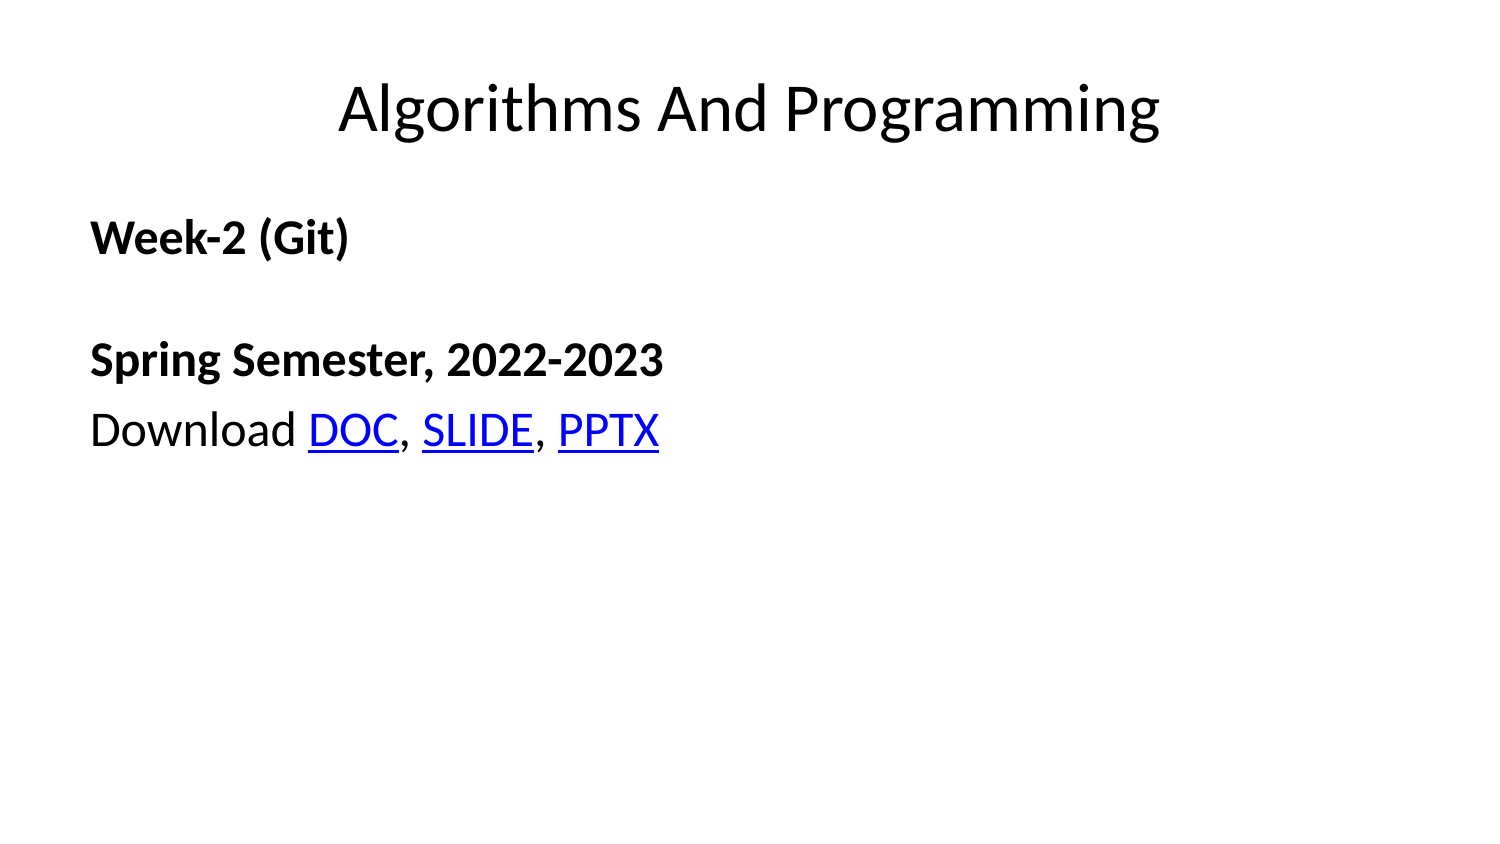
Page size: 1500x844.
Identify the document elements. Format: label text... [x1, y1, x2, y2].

list Week-2 (Git) Spring Semester, 2022-2023 Download DOC, SLIDE, PPTX [75, 196, 1425, 754]
title Algorithms And Programming [75, 33, 1425, 175]
